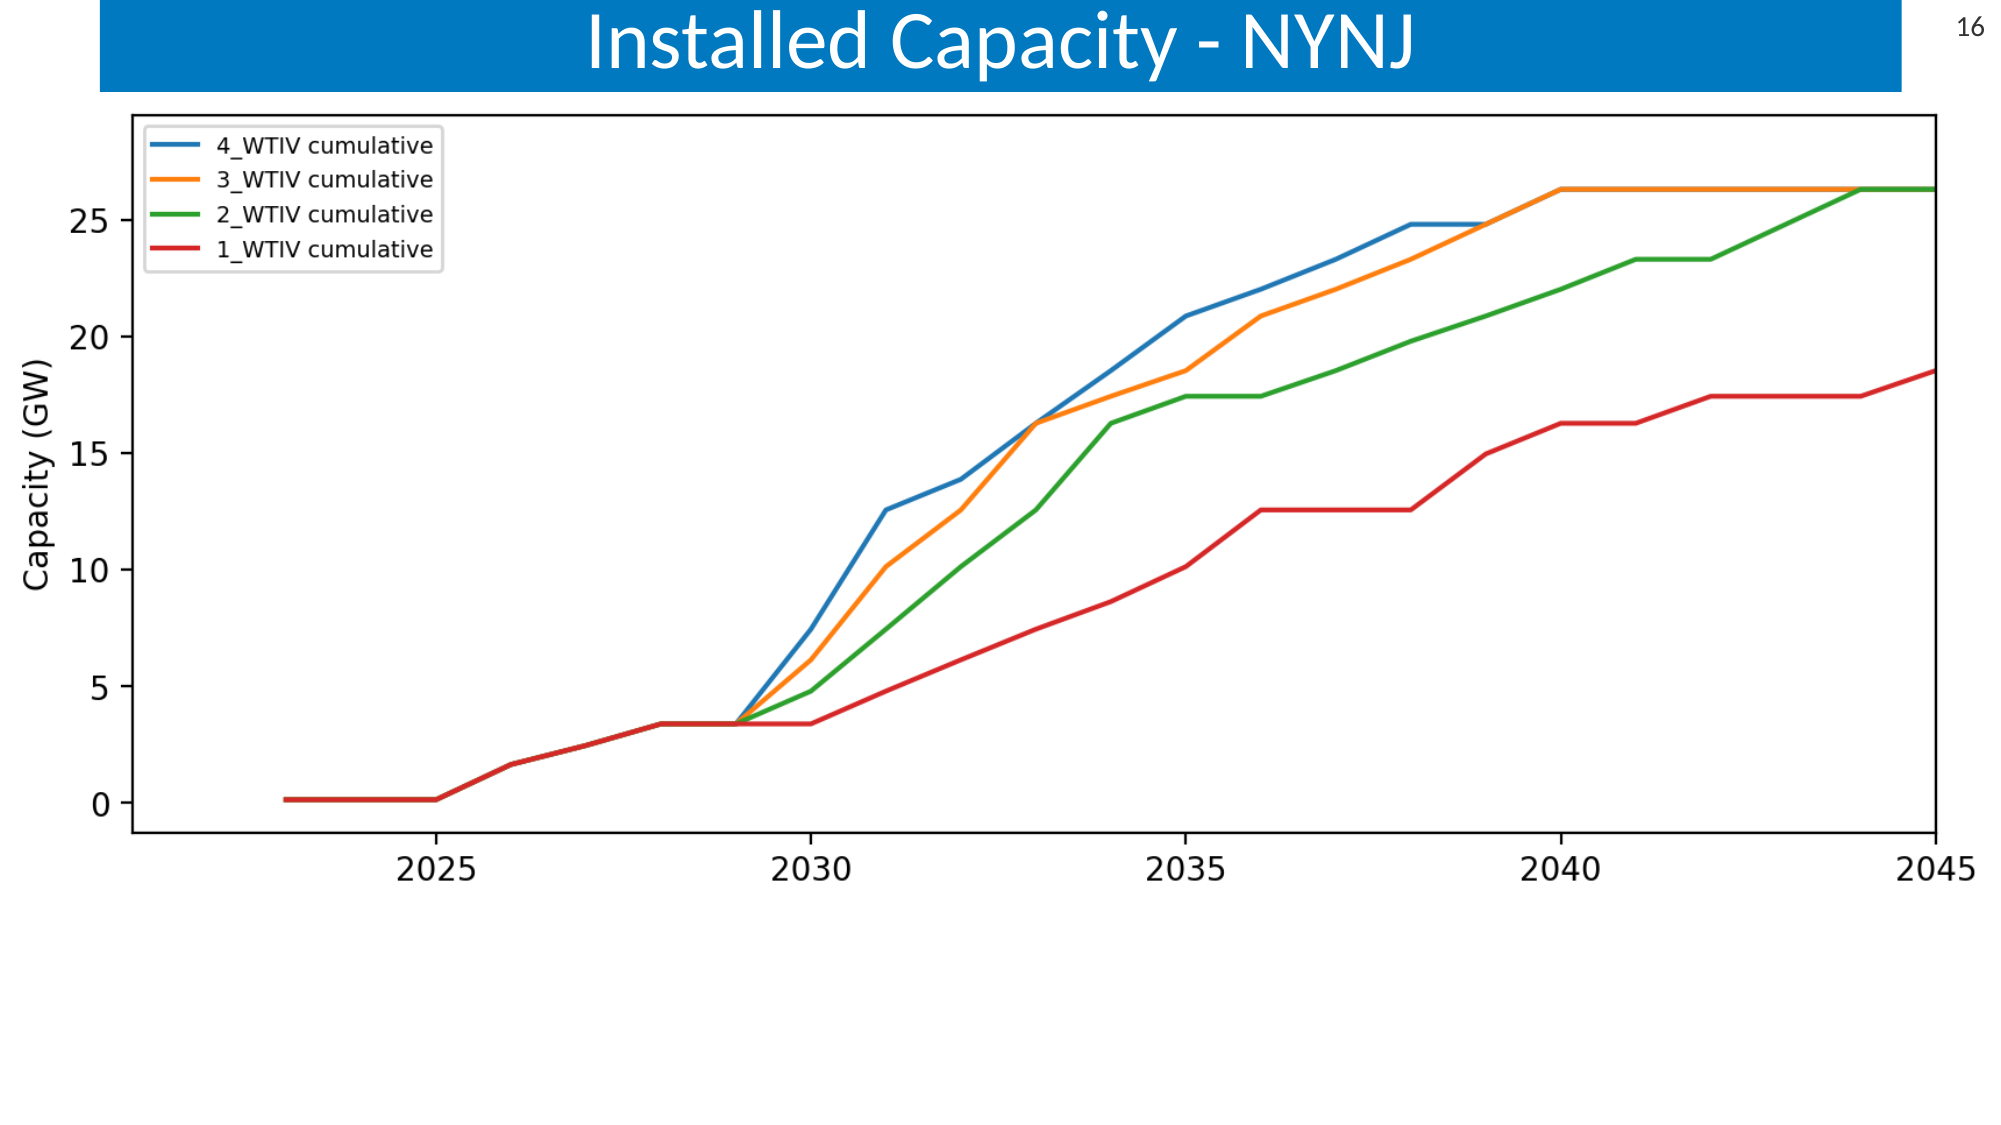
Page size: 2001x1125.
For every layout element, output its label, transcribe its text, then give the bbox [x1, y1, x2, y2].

picture [0, 92, 2000, 911]
title Installed Capacity - NYNJ [99, 0, 1902, 92]
